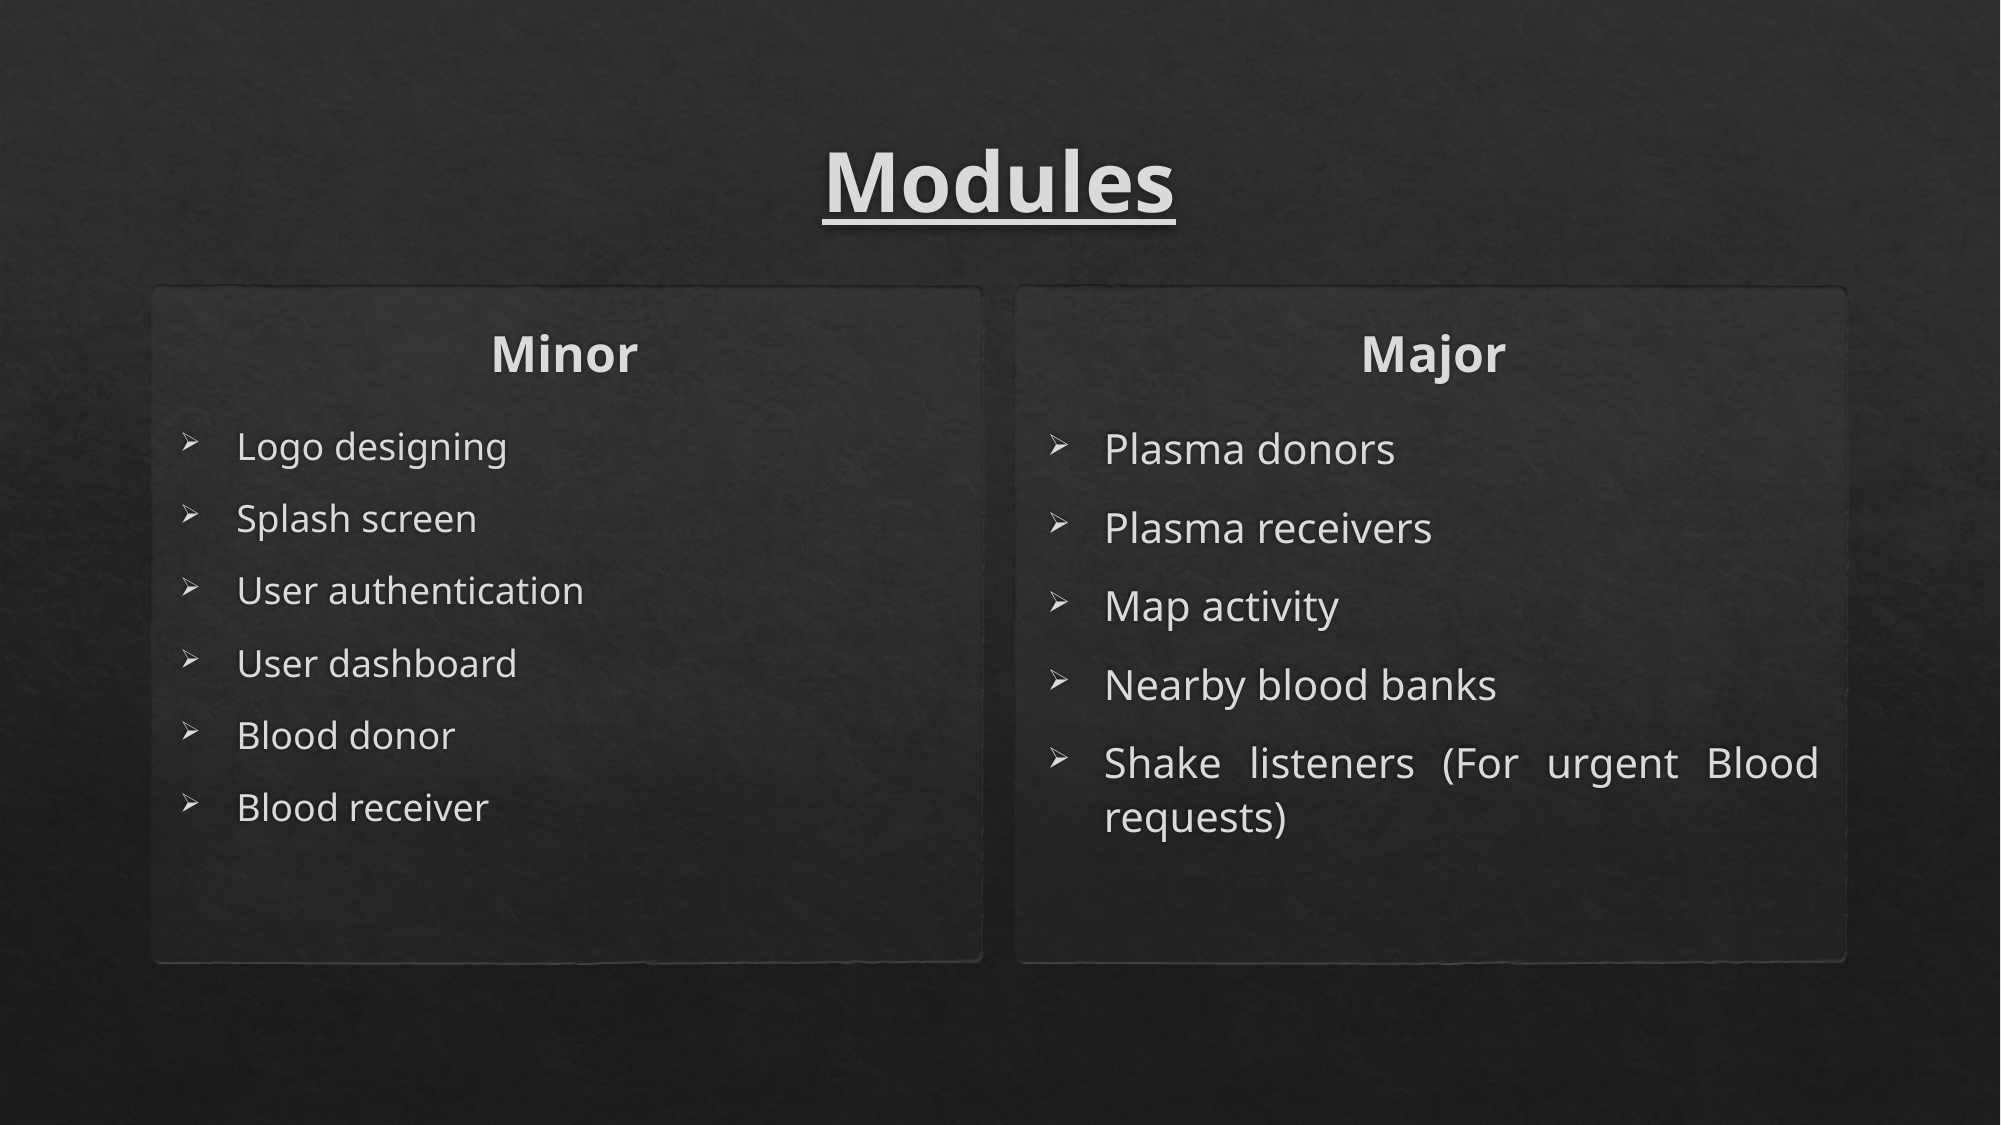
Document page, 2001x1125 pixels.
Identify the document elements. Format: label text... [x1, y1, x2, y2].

list Logo designing Splash screen User authentication User dashboard Blood donor Blood receiver [165, 412, 965, 950]
title Modules [149, 99, 1849, 260]
picture [149, 284, 985, 965]
list Plasma donors Plasma receivers Map activity Nearby blood banks Shake listeners (For urgent Blood requests) [1032, 412, 1836, 950]
list Minor [165, 301, 965, 391]
list Major [1032, 301, 1836, 391]
picture [1013, 284, 1849, 965]
